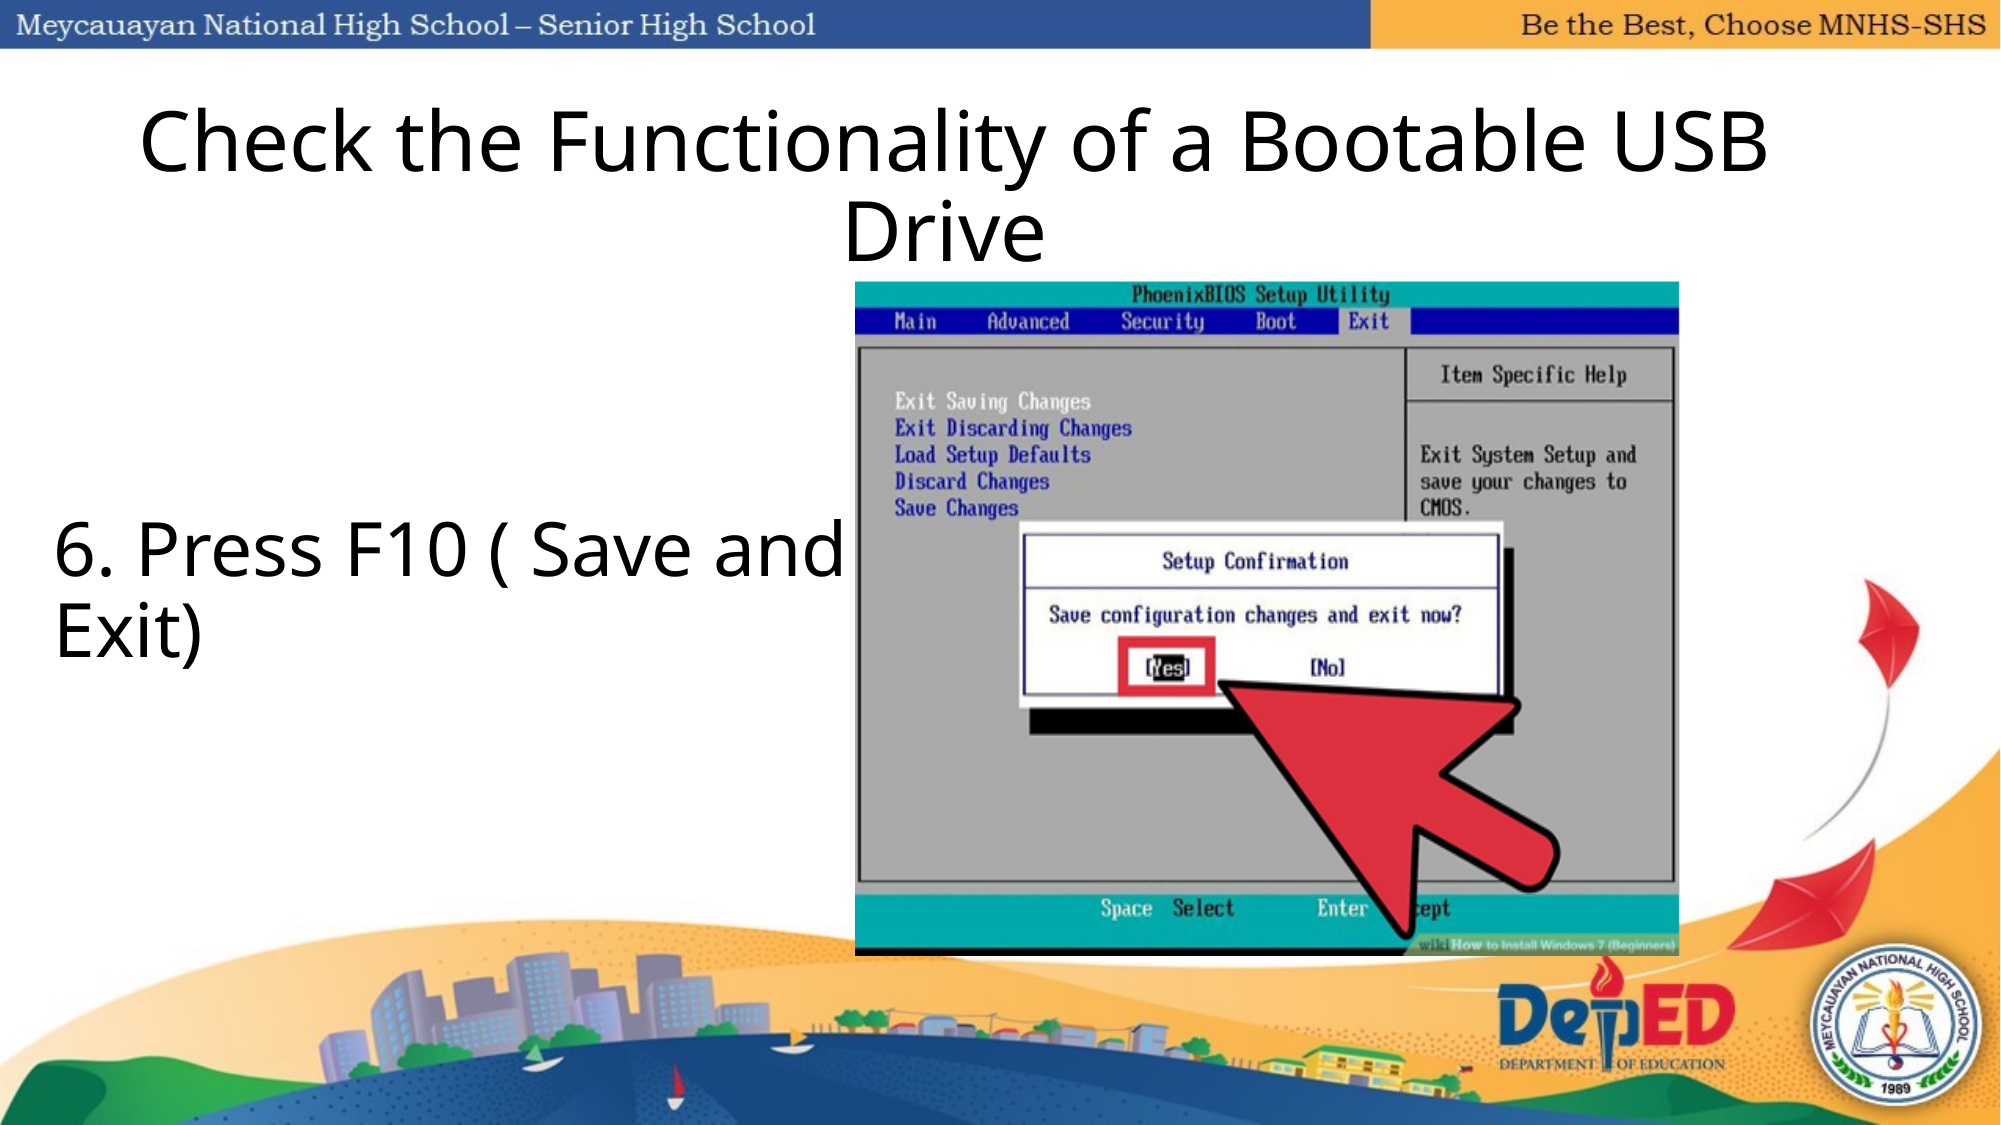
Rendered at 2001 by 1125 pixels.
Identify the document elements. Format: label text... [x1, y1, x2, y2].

picture [0, 0, 2001, 1125]
text_box 6. Press F10 ( Save and Exit) [38, 280, 855, 905]
title Check the Functionality of a Bootable USB Drive [93, 97, 1819, 281]
